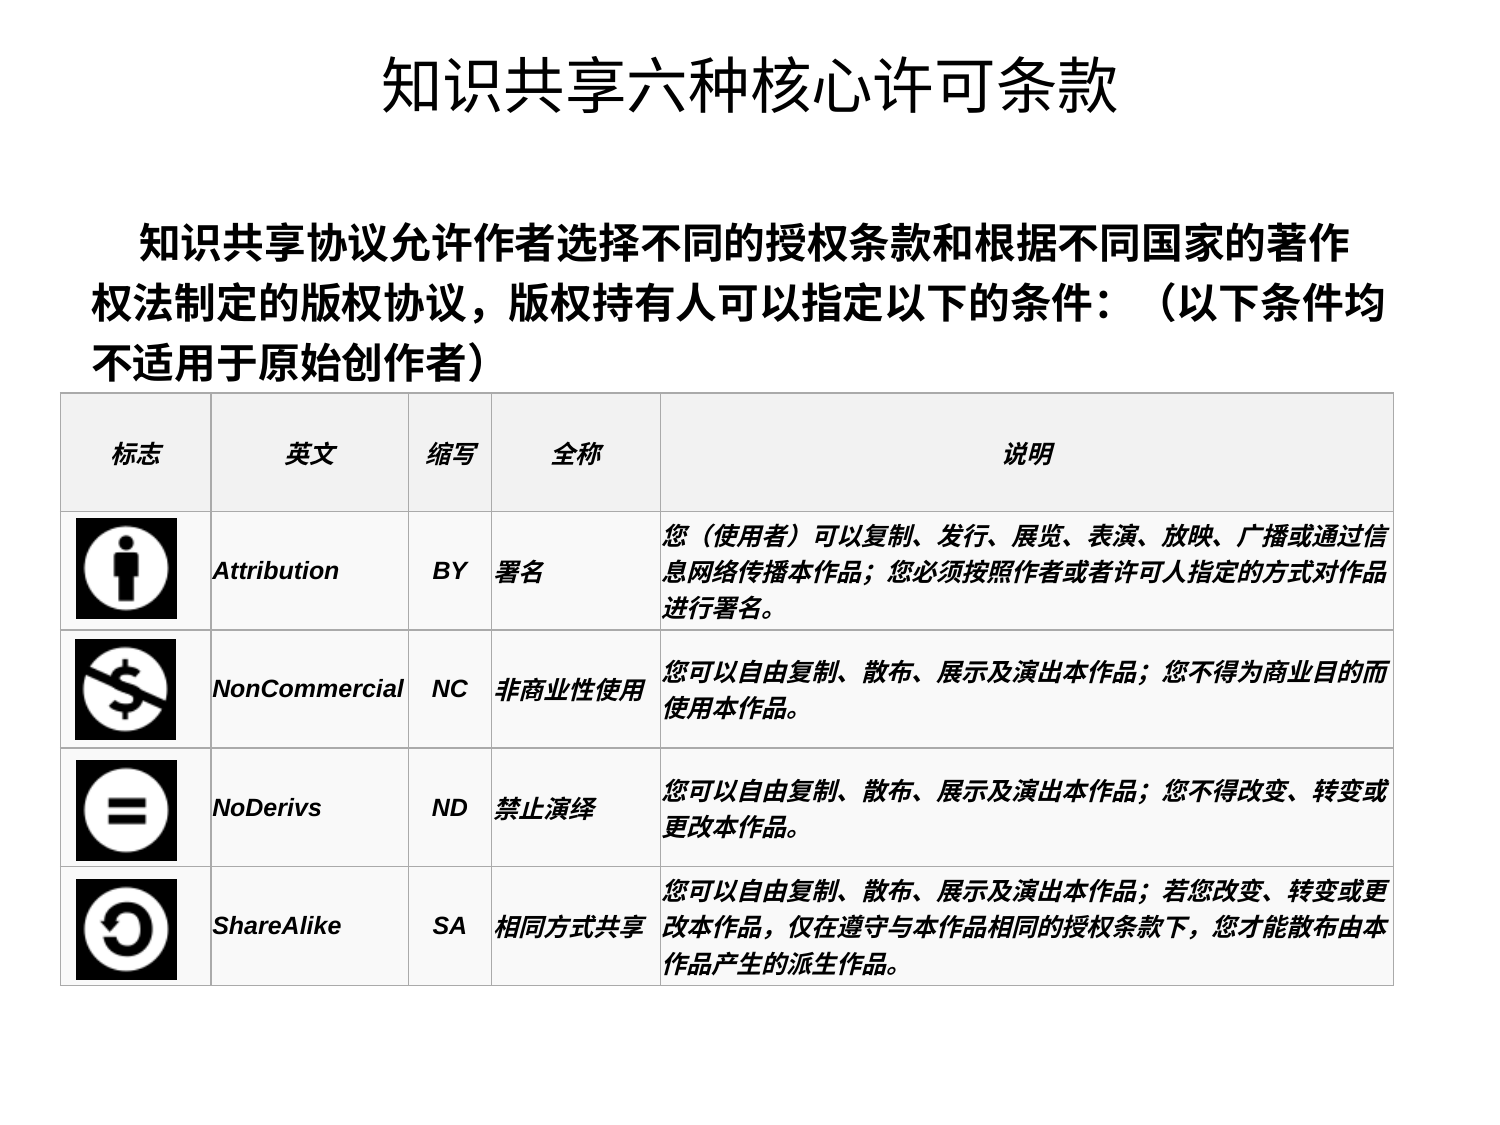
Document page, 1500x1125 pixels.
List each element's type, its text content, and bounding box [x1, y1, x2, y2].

subtitle 知识共享协议允许作者选择不同的授权条款和根据不同国家的著作权法制定的版权协议，版权持有人可以指定以下的条件：（以下条件均不适用于原始创作者） [76, 199, 1407, 370]
title 知识共享六种核心许可条款 [0, 39, 1500, 129]
table_cell BY [409, 512, 491, 629]
table_cell SA [409, 867, 491, 985]
table_header 全称 [492, 394, 660, 511]
table_cell 非商业性使用 [492, 631, 660, 747]
table_cell NC [409, 631, 491, 747]
table_header 说明 [661, 394, 1393, 511]
table_header 缩写 [409, 394, 491, 511]
table_cell 您（使用者）可以复制、发行、展览、表演、放映、广播或通过信息网络传播本作品；您必须按照作者或者许可人指定的方式对作品进行署名。 [661, 512, 1393, 629]
table_cell 相同方式共享 [492, 867, 660, 985]
table_cell [61, 749, 210, 866]
table_cell ND [409, 749, 491, 866]
picture [75, 639, 176, 740]
table_cell NoDerivs [212, 749, 408, 866]
table_cell [61, 631, 210, 747]
table_header 标志 [61, 394, 210, 511]
picture [76, 878, 177, 980]
table_cell 署名 [492, 512, 660, 629]
table_cell Attribution [212, 512, 408, 629]
table_cell [61, 512, 210, 629]
table_cell 您可以自由复制、散布、展示及演出本作品；若您改变、转变或更改本作品，仅在遵守与本作品相同的授权条款下，您才能散布由本作品产生的派生作品。 [661, 867, 1393, 985]
table_header 英文 [212, 394, 408, 511]
picture [76, 760, 177, 861]
picture [76, 518, 177, 619]
table_cell NonCommercial [212, 631, 408, 747]
table_cell 禁止演绎 [492, 749, 660, 866]
table_cell ShareAlike [212, 867, 408, 985]
table_cell [61, 867, 210, 985]
table_cell 您可以自由复制、散布、展示及演出本作品；您不得改变、转变或更改本作品。 [661, 749, 1393, 866]
table_cell 您可以自由复制、散布、展示及演出本作品；您不得为商业目的而使用本作品。 [661, 631, 1393, 747]
